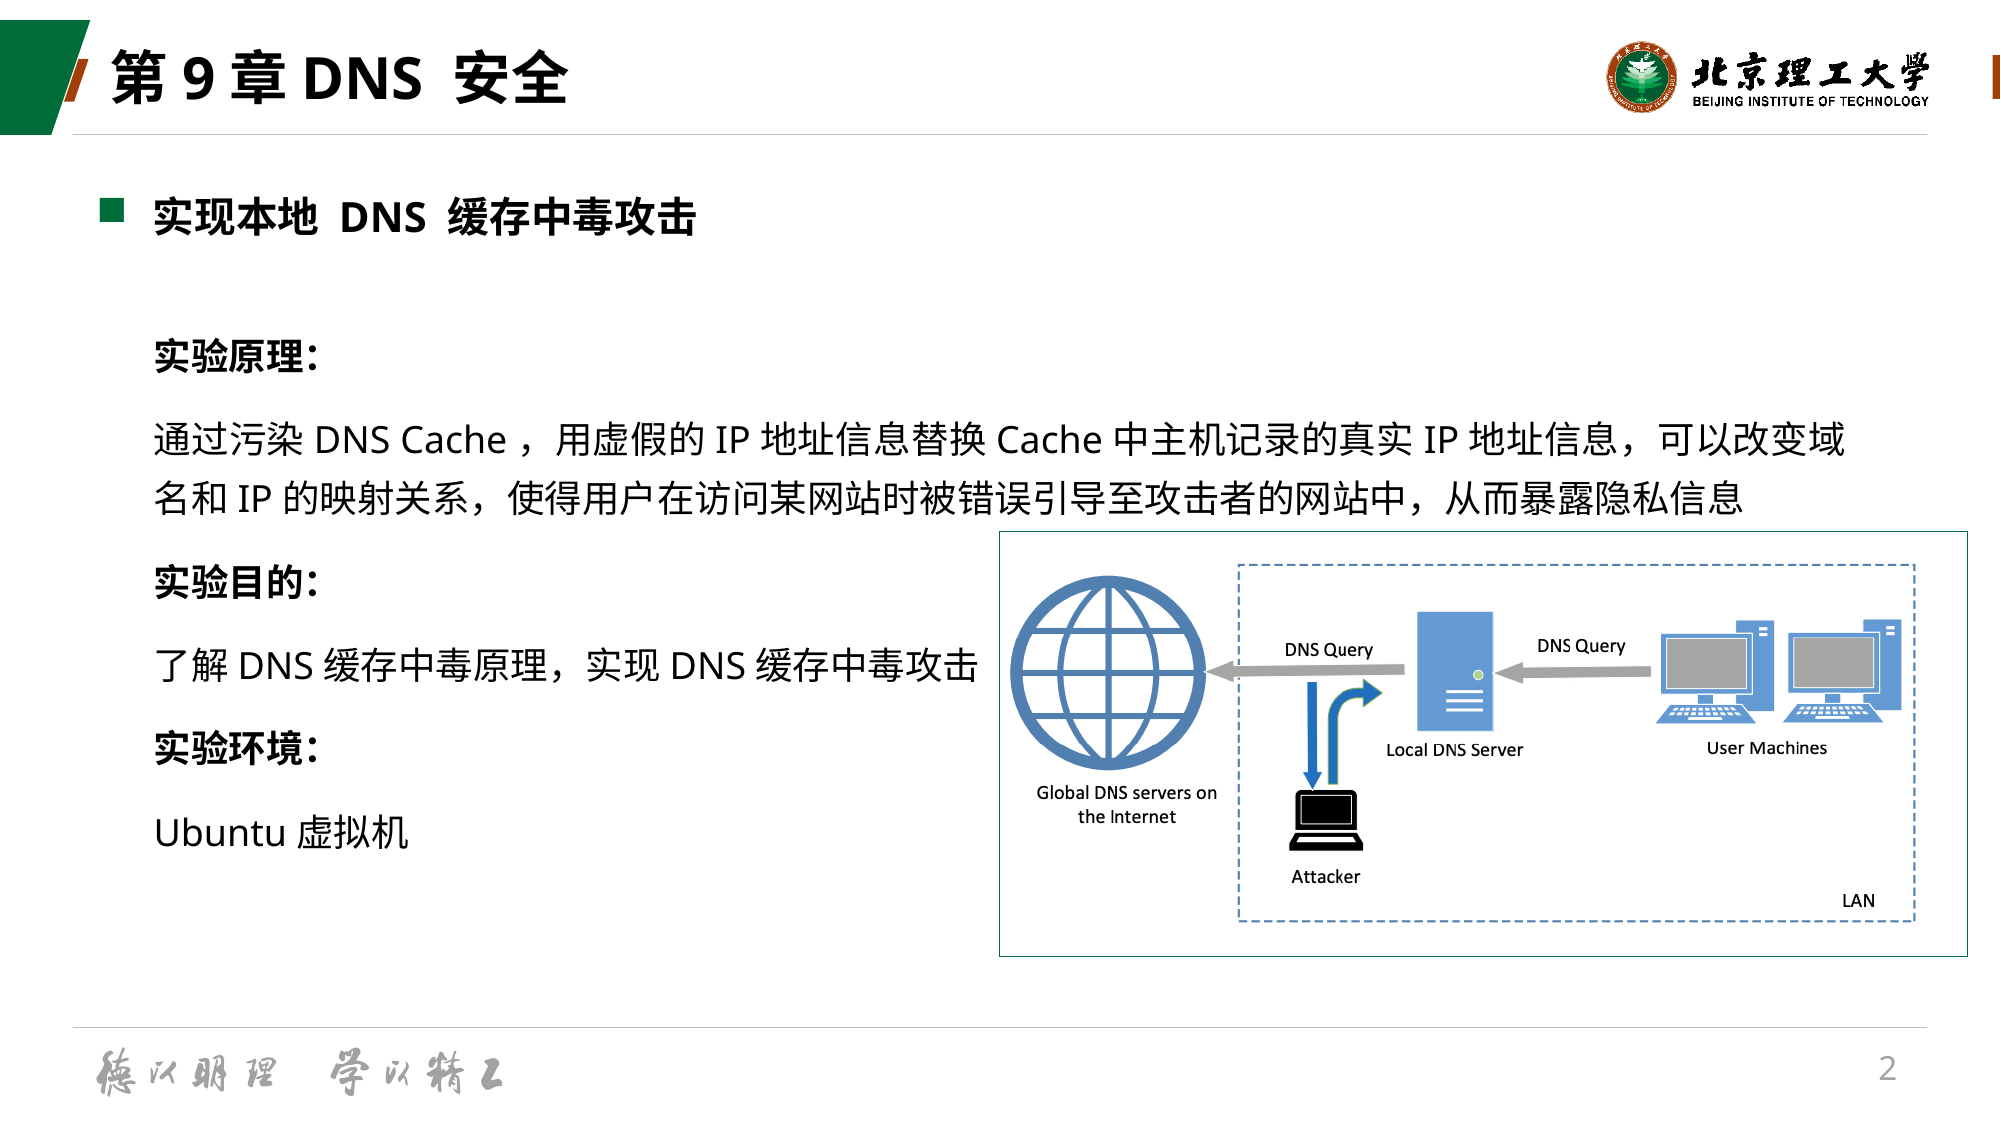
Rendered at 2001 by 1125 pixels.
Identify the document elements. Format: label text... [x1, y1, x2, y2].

text_box 实验原理： 通过污染DNS Cache，用虚假的IP地址信息替换Cache中主机记录的真实IP地址信息，可以改变域名和IP的映射关系，使得用户在访问某网站时被错误引导至攻击者的网站中，从而暴露隐私信息 实验目的： 了解DNS缓存中毒原理，实现DNS缓存中毒攻击 实验环境： Ubuntu虚拟机 [138, 312, 1861, 862]
title 第9章DNS 安全 [94, 40, 1513, 120]
picture [999, 531, 1968, 957]
picture [1606, 41, 1929, 113]
text_box 实现本地 DNS 缓存中毒攻击 [81, 168, 1919, 249]
